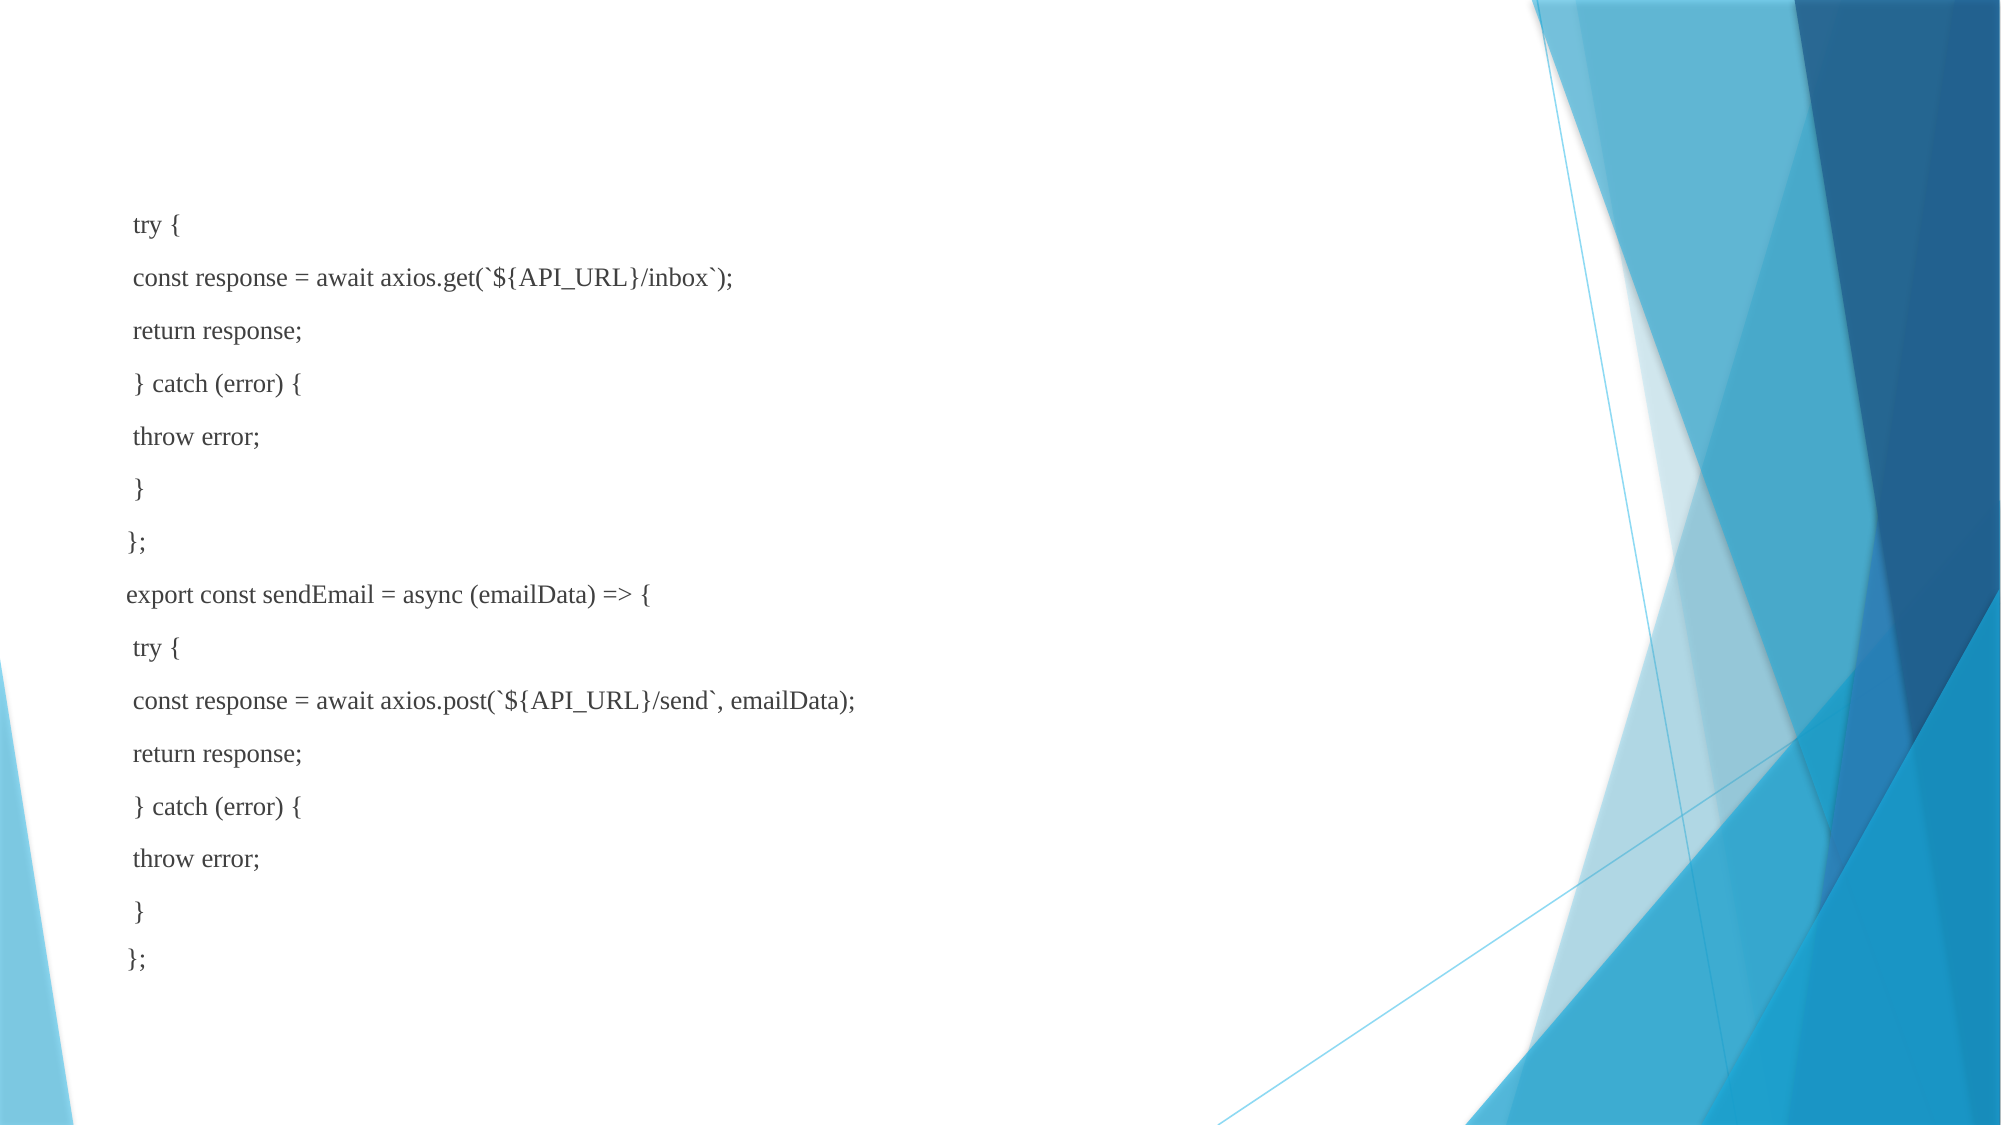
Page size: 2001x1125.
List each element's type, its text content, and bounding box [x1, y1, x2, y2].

list try { const response = await axios.get(`${API_URL}/inbox`); return response; } catch (error) { throw error; } }; export const sendEmail = async (emailData) => { try { const response = await axios.post(`${API_URL}/send`, emailData); return response; } catch (error) { throw error; } }; [111, 199, 1522, 992]
